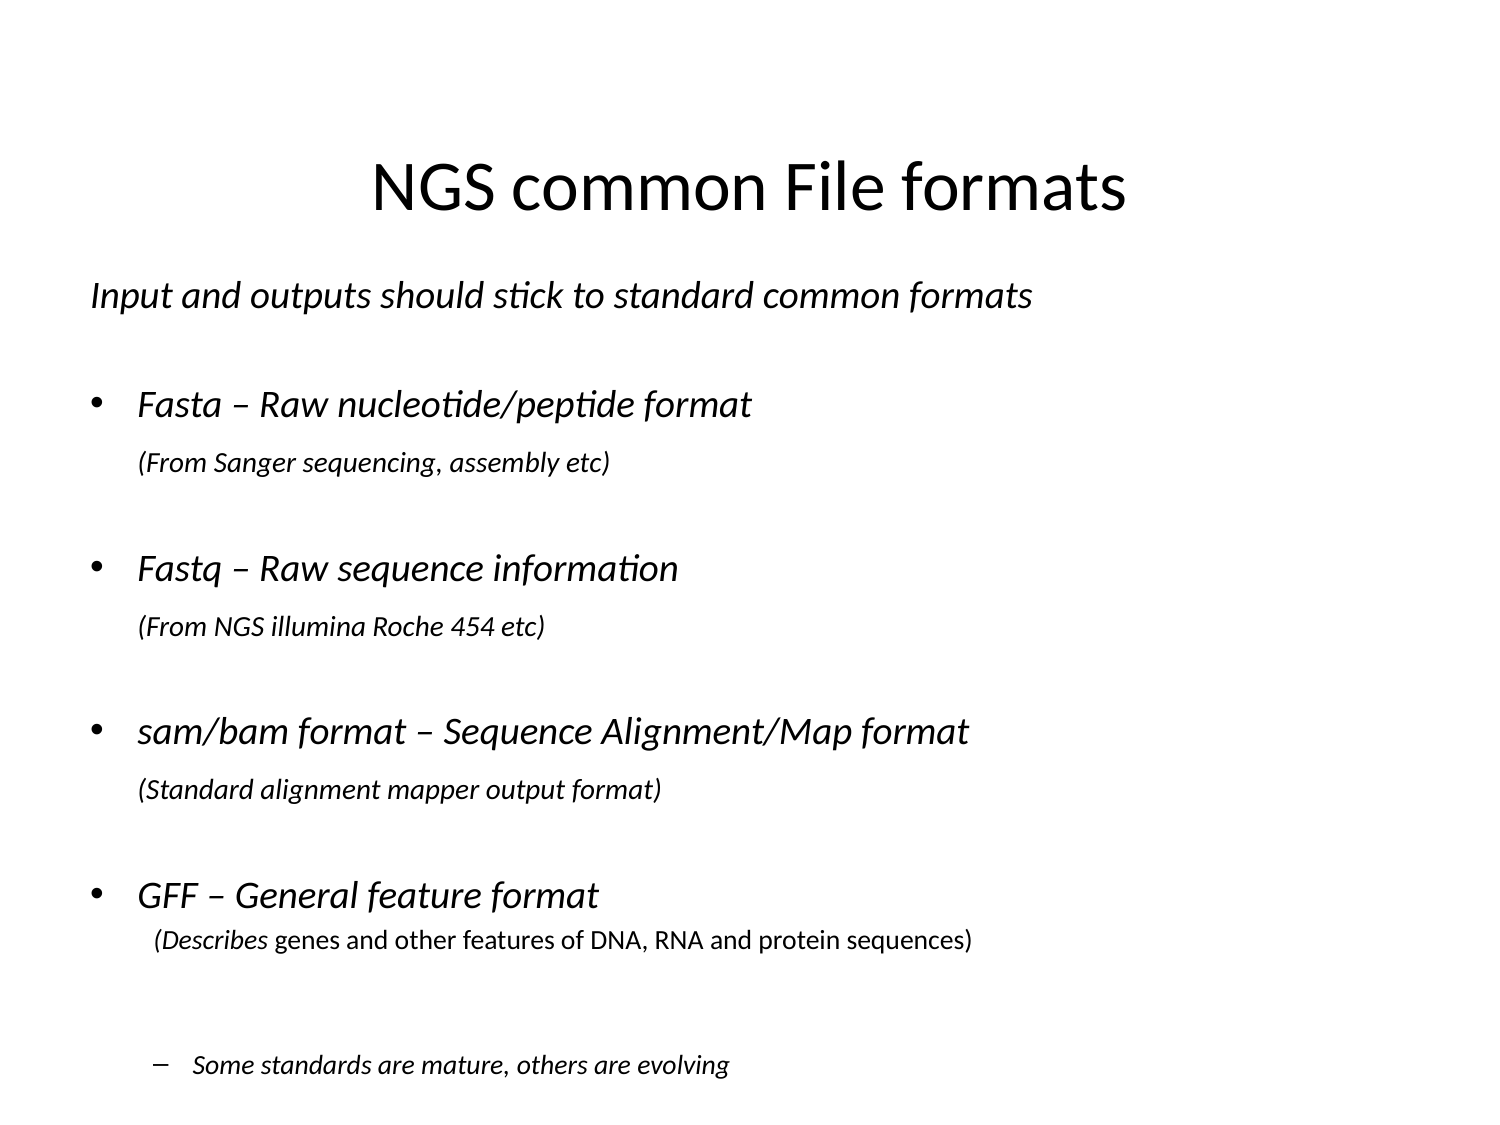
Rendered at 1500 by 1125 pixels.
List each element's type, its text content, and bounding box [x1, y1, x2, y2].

title NGS common File formats [75, 45, 1425, 233]
list Input and outputs should stick to standard common formats Fasta – Raw nucleotide/peptide format (From Sanger sequencing, assembly etc) Fastq – Raw sequence information (From NGS illumina Roche 454 etc) sam/bam format – Sequence Alignment/Map format (Standard alignment mapper output format) GFF – General feature format (Describes genes and other features of DNA, RNA and protein sequences) Some standards are mature, others are evolving [75, 262, 1425, 1094]
